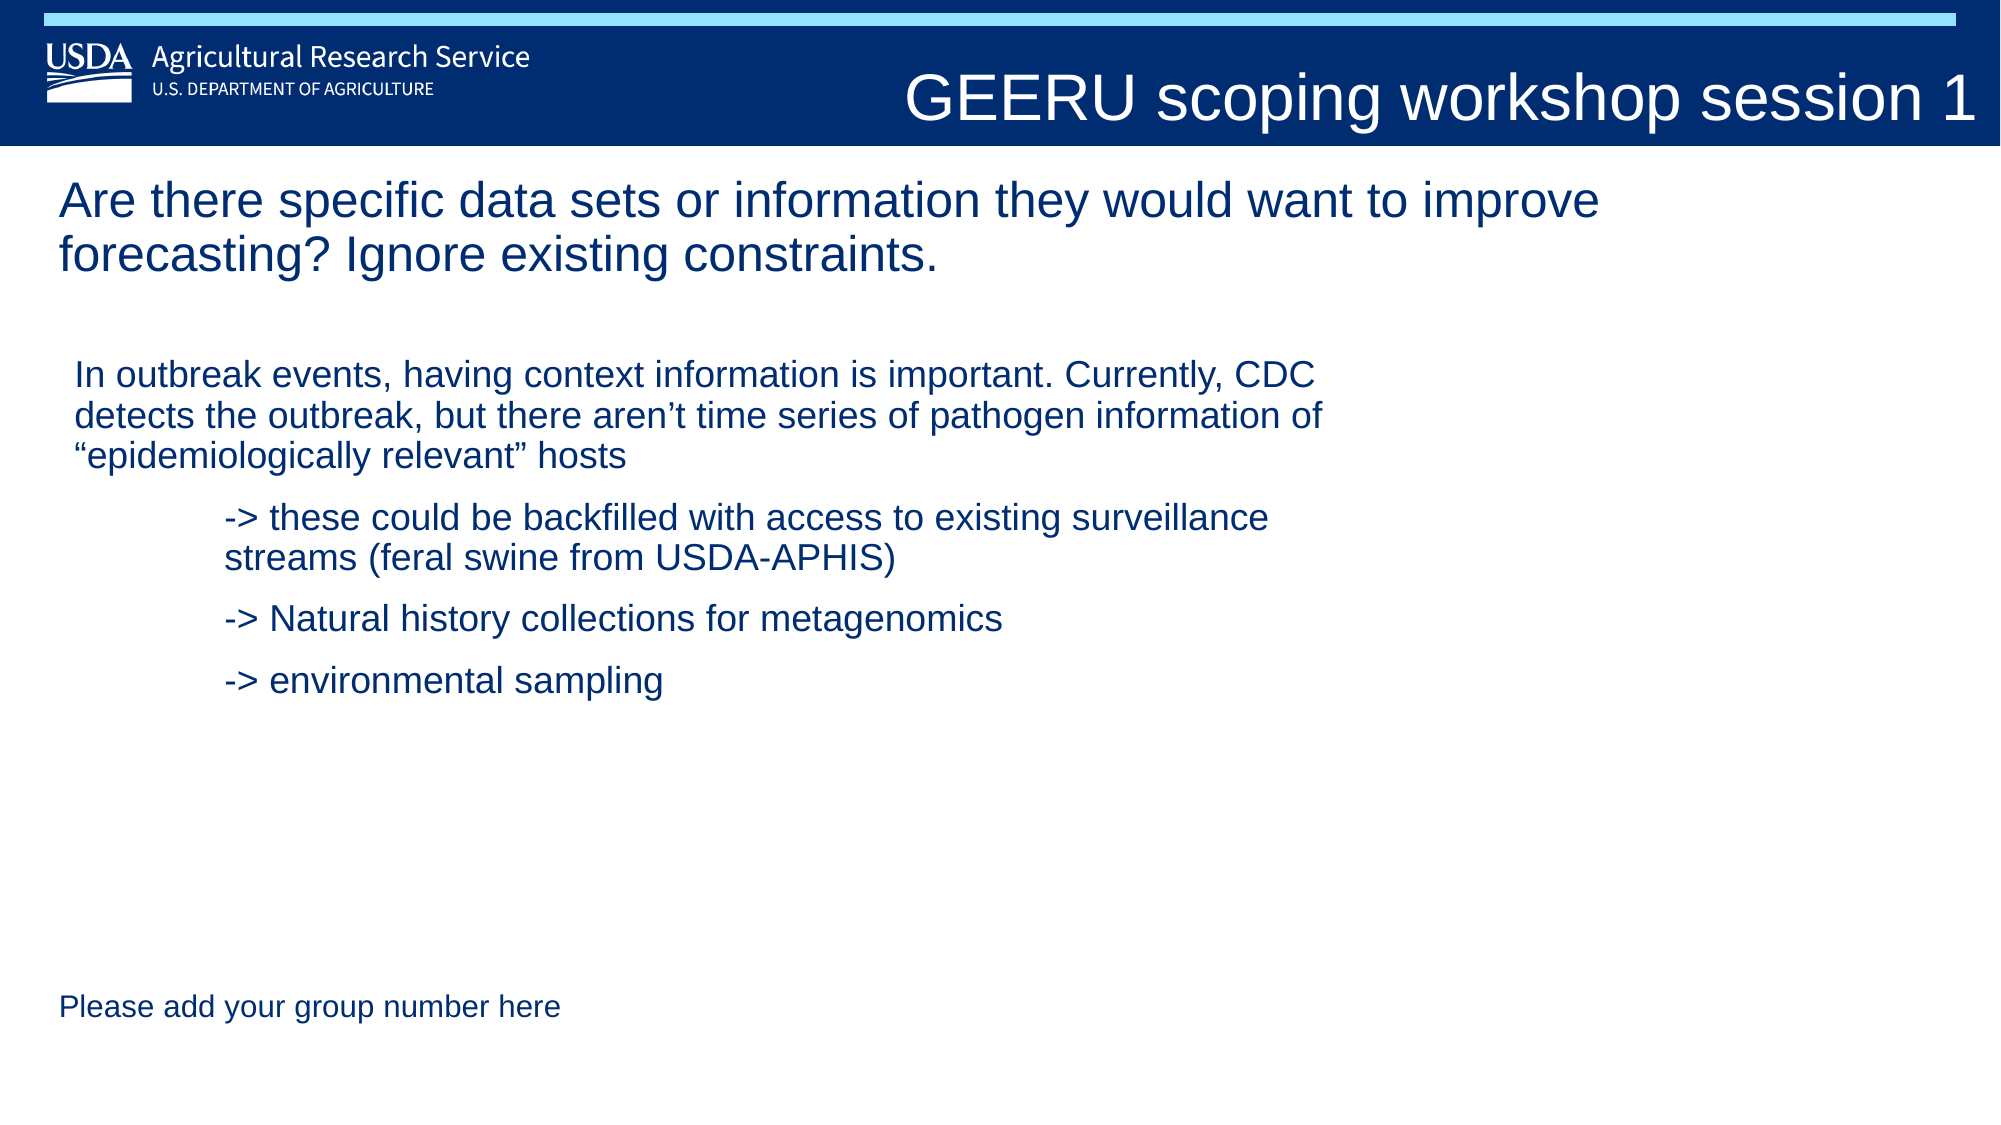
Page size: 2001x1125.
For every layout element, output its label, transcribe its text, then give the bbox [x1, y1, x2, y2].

title Are there specific data sets or information they would want to improve forecasting? Ignore existing constraints. [43, 162, 1654, 290]
picture [45, 41, 529, 104]
list Please add your group number here [43, 983, 1957, 1073]
text_box GEERU scoping workshop session 1 [889, 14, 2000, 143]
subtitle In outbreak events, having context information is important. Currently, CDC detects the outbreak, but there aren’t time series of pathogen information of “epidemiologically relevant” hosts -> these could be backfilled with access to existing surveillance streams (feral swine from USDA-APHIS) -> Natural history collections for metagenomics -> environmental sampling [59, 348, 1422, 850]
